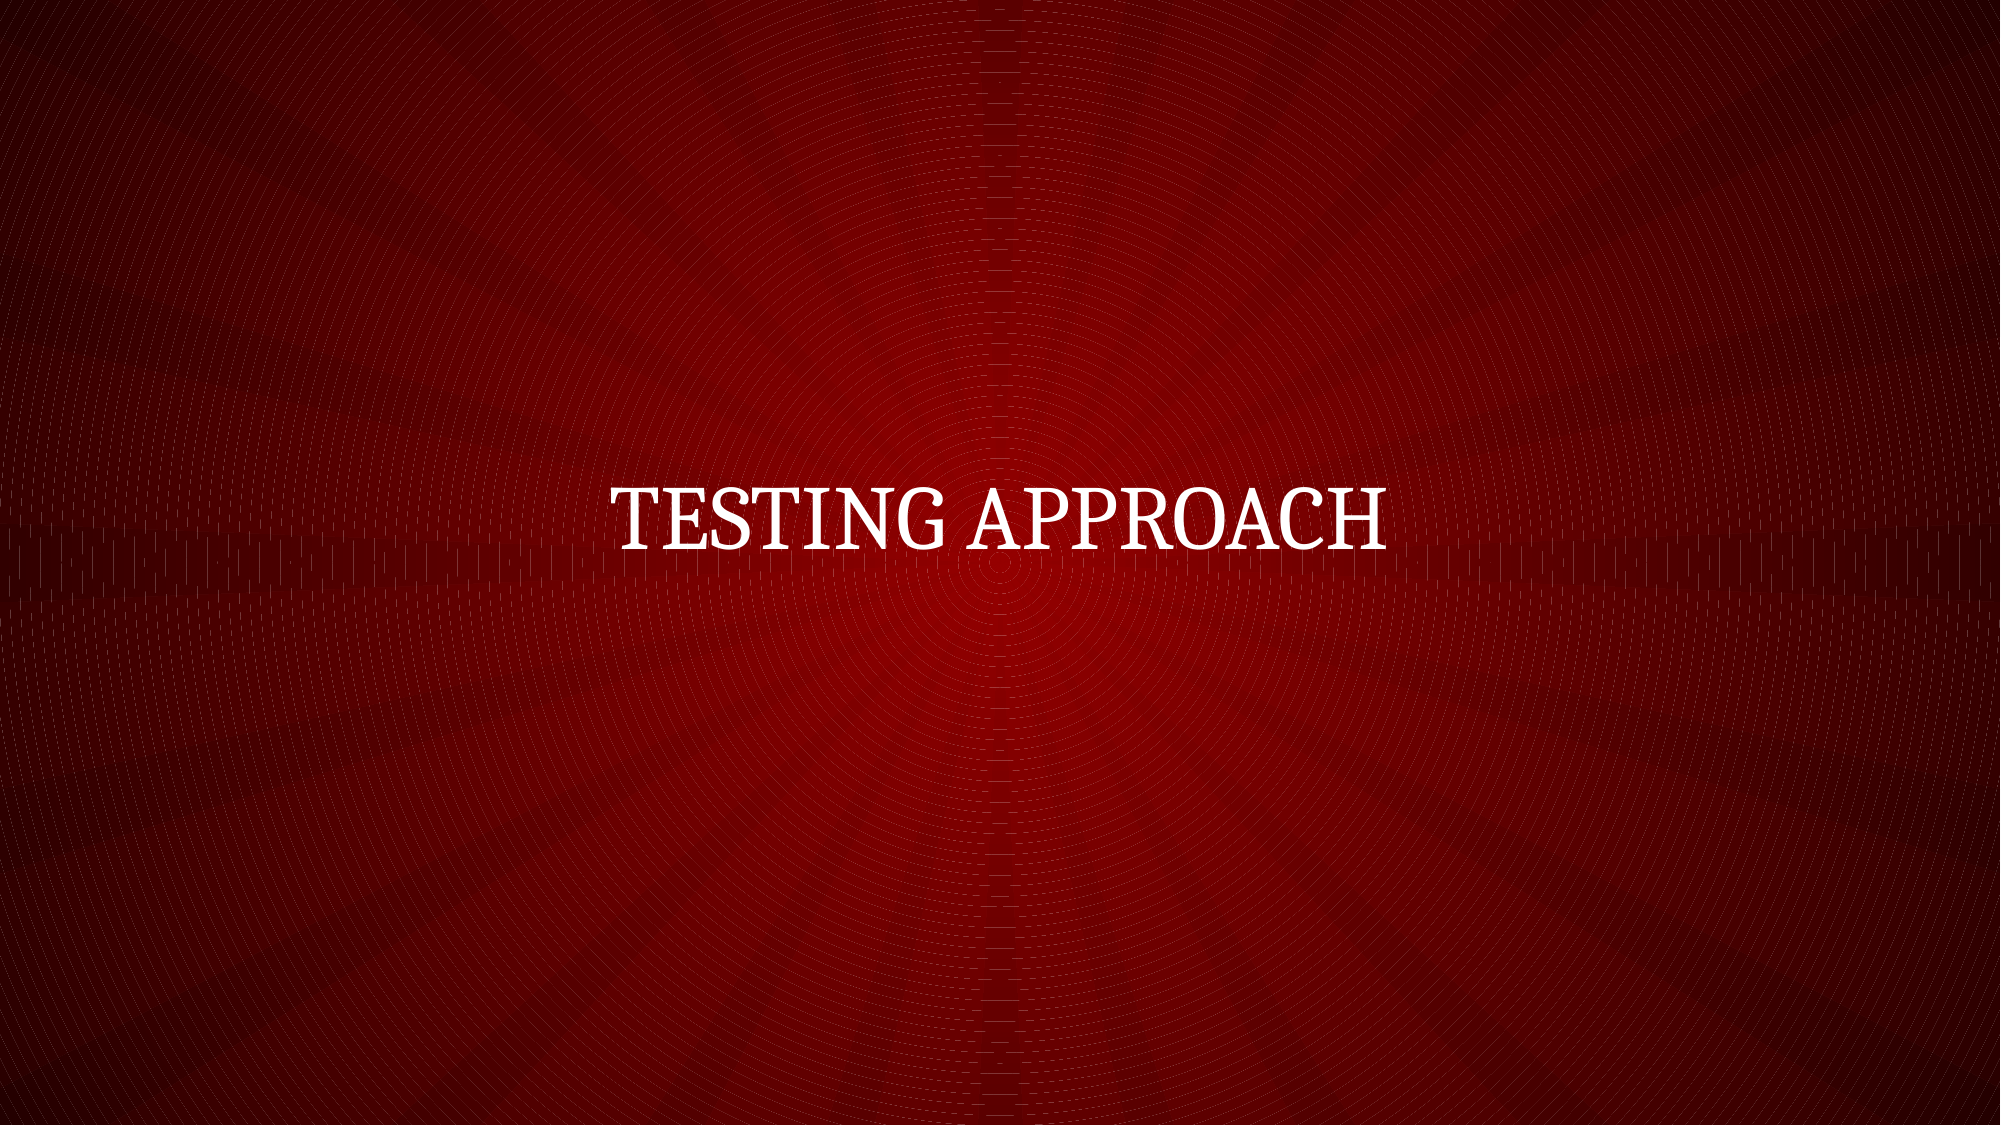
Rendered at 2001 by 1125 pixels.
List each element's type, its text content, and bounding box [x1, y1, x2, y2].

title Testing Approach [200, 249, 1800, 577]
